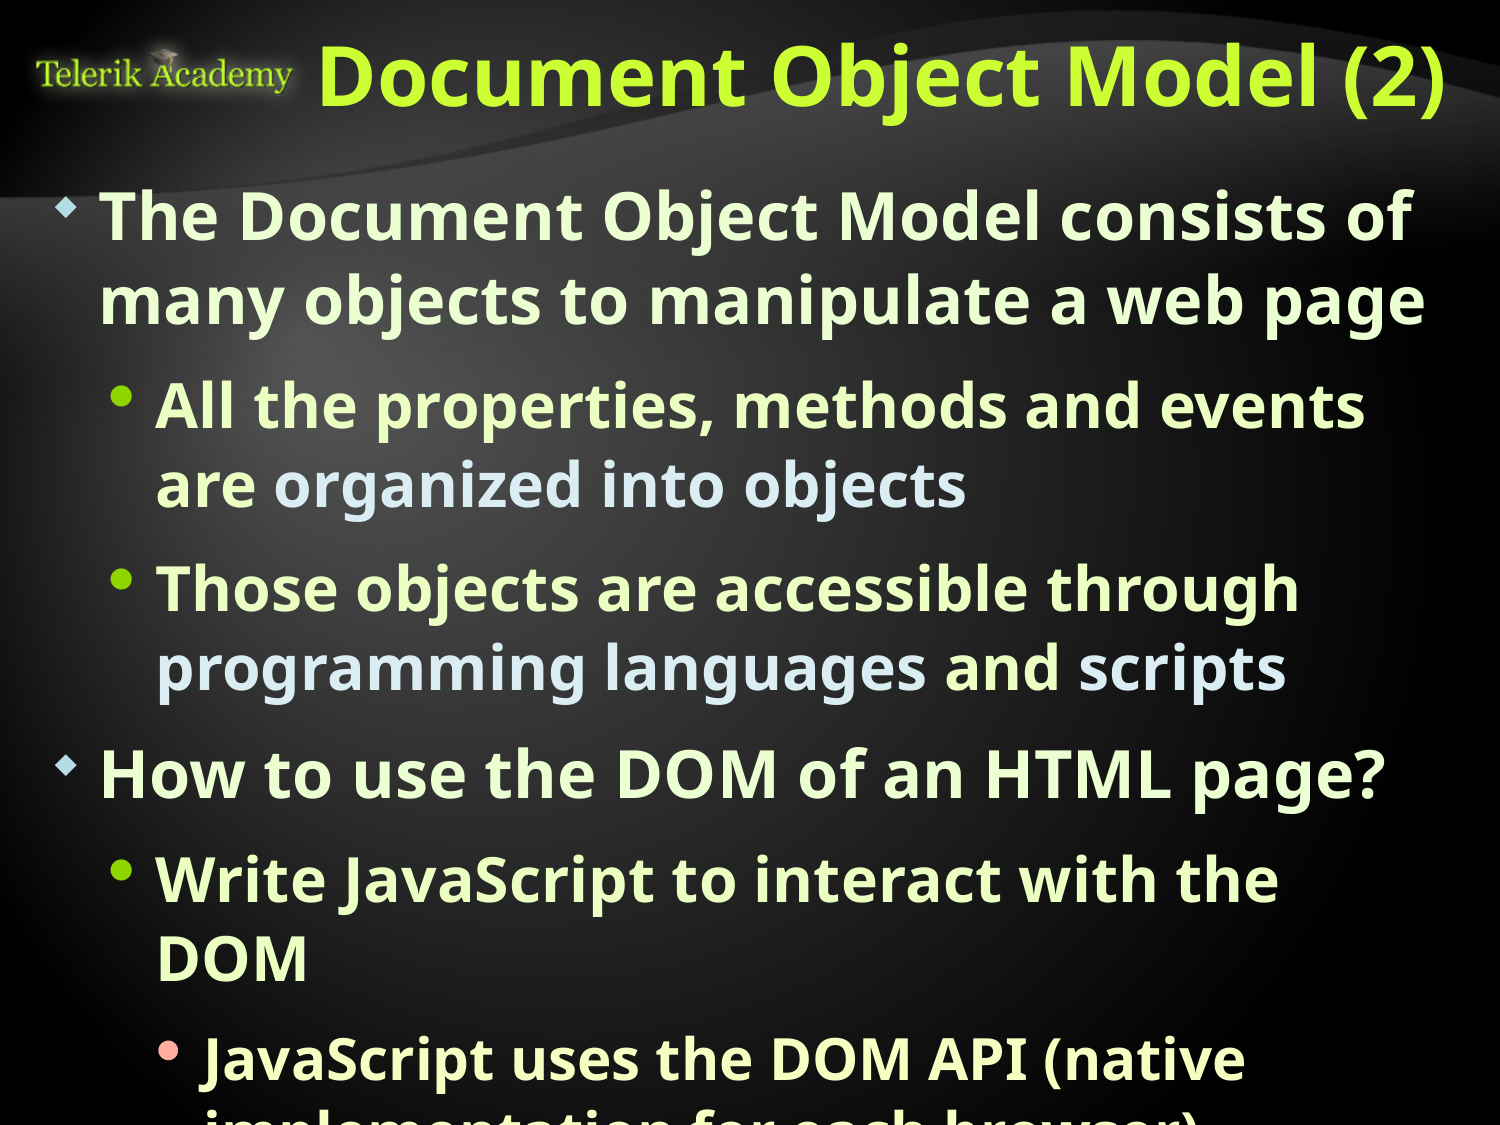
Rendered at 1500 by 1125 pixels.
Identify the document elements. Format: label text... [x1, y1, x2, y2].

title Document Object Model (2) [300, 12, 1463, 150]
picture [0, 0, 1500, 1125]
list The Document Object Model consists of many objects to manipulate a web page All the properties, methods and events are organized into objects Those objects are accessible through programming languages and scripts How to use the DOM of an HTML page? Write JavaScript to interact with the DOM JavaScript uses the DOM API (native implementation for each browser) [37, 162, 1463, 1075]
